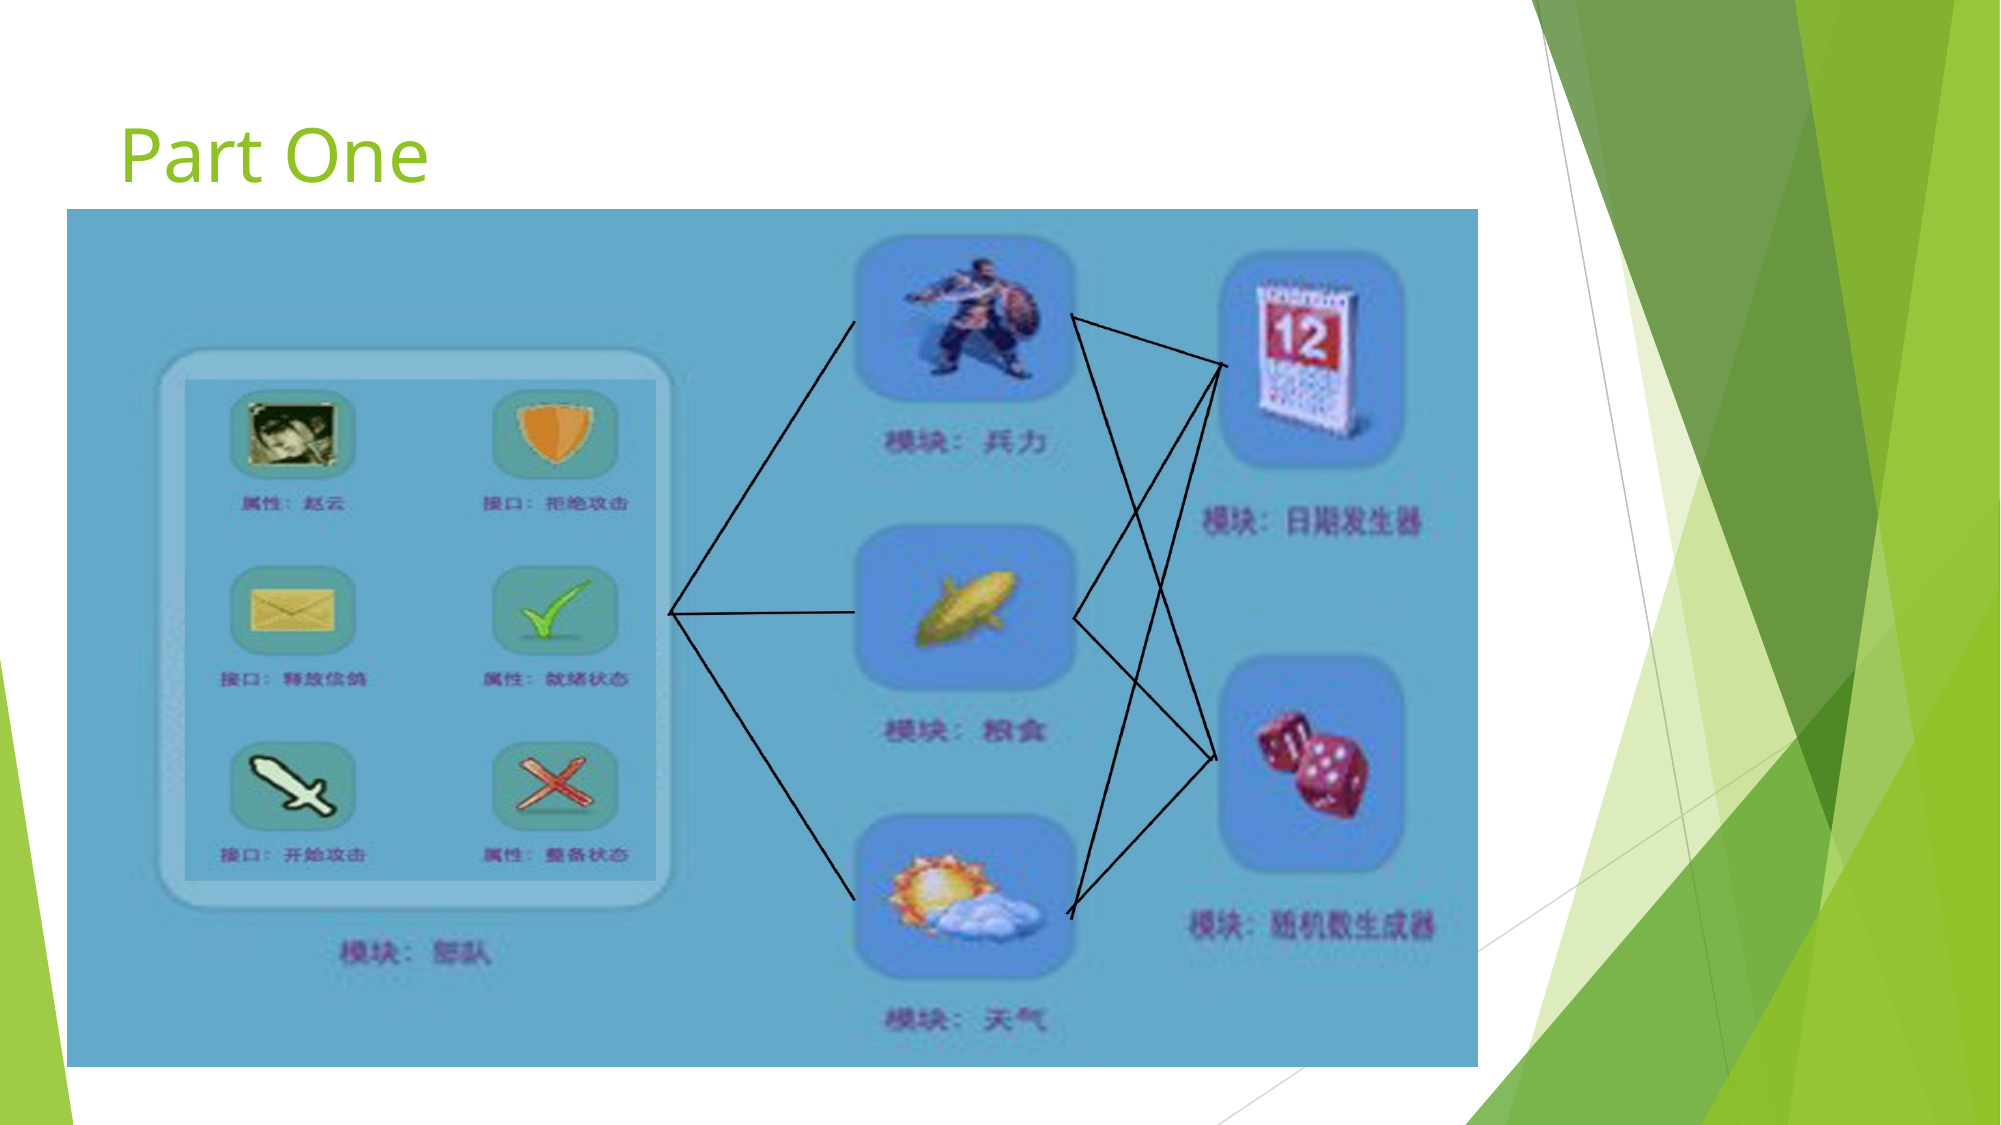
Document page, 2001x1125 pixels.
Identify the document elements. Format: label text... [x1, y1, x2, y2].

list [67, 209, 1478, 1067]
title Part One [110, 99, 1522, 318]
